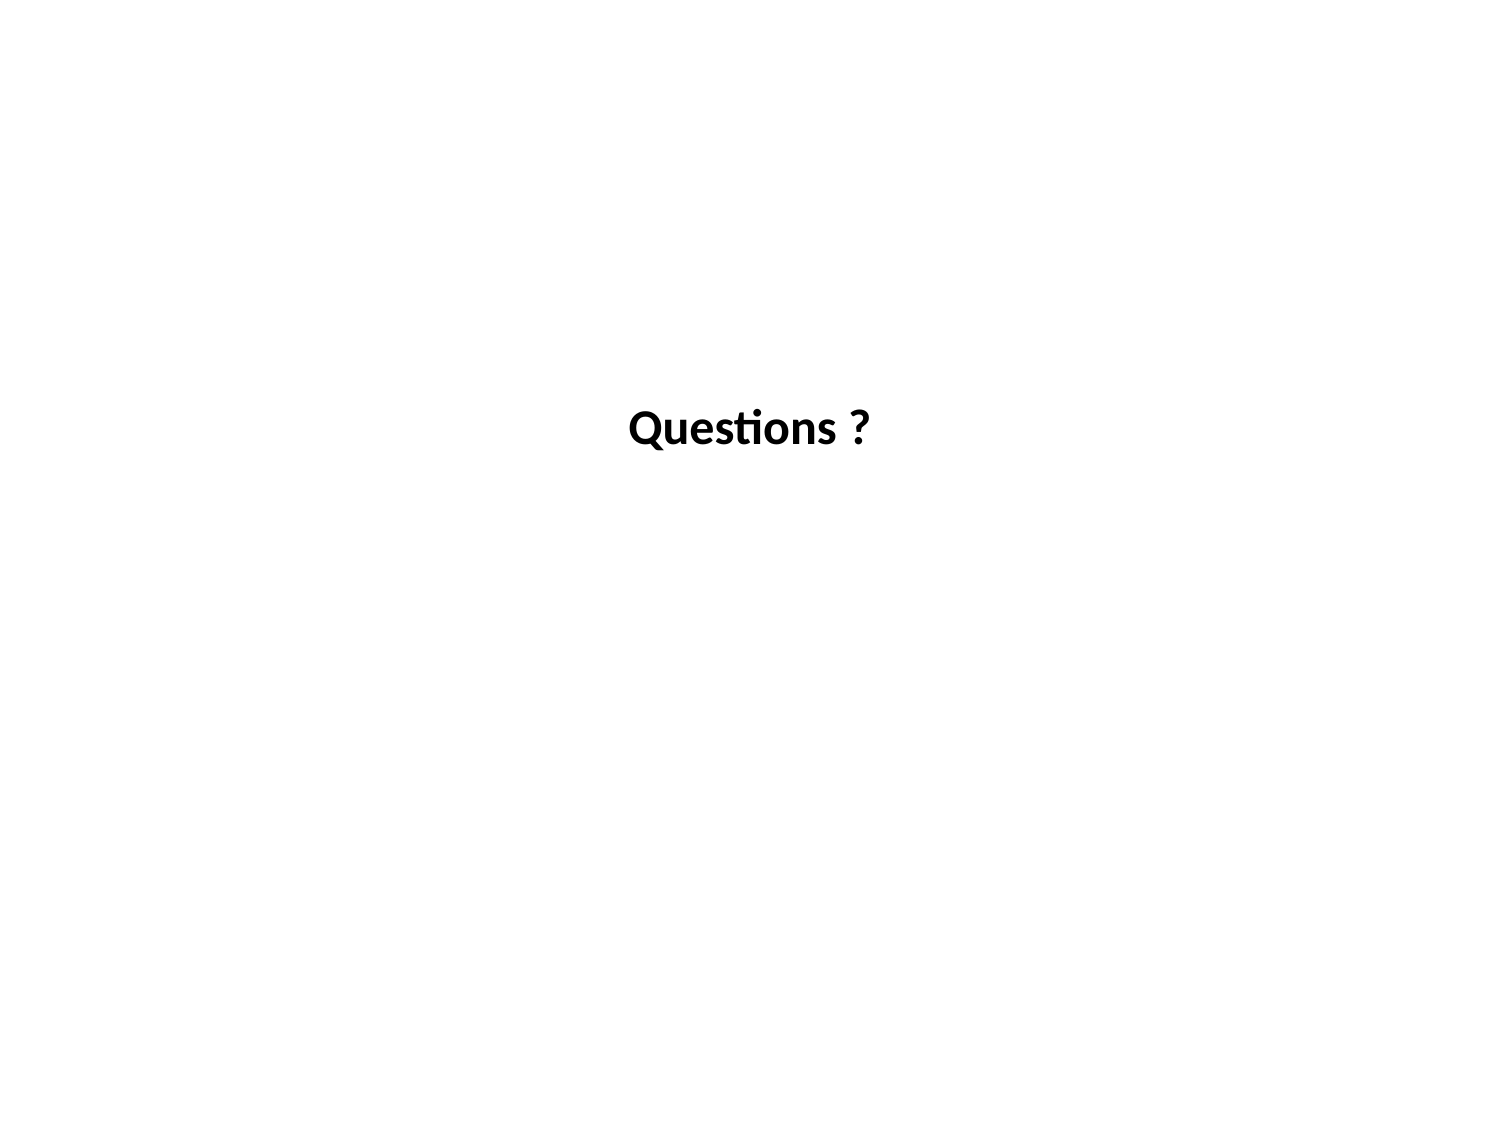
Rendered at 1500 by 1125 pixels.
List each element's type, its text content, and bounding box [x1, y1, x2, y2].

text_box Questions ? [0, 387, 1500, 463]
